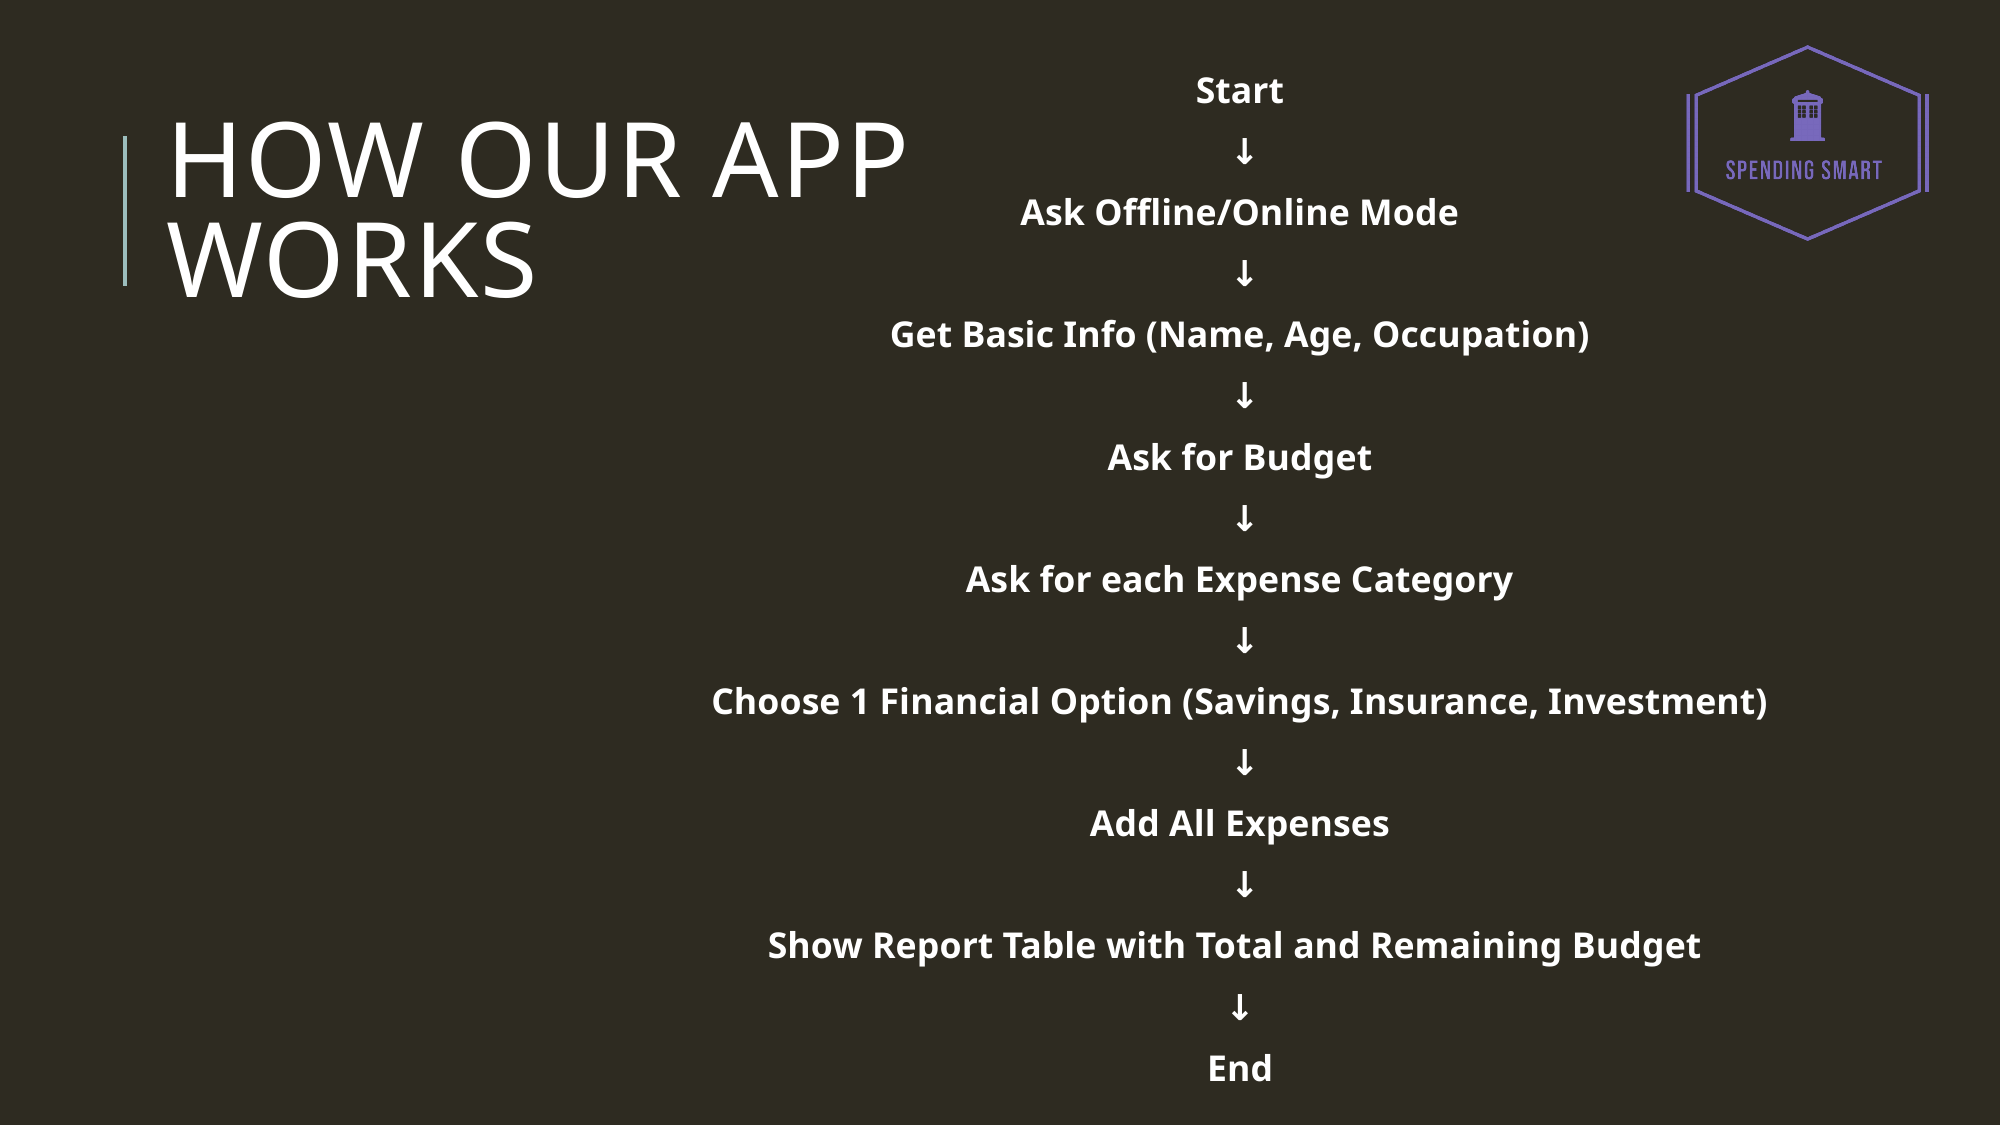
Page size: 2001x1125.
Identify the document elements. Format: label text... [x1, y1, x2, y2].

title HOW OUR APP WORKS [151, 138, 692, 298]
list Start ↓ Ask Offline/Online Mode ↓ Get Basic Info (Name, Age, Occupation) ↓ Ask for Budget ↓ Ask for each Expense Category ↓ Choose 1 Financial Option (Savings, Insurance, Investment) ↓ Add All Expenses ↓ Show Report Table with Total and Remaining Budget ↓ End [692, 64, 1788, 1101]
picture [1650, 0, 1965, 298]
